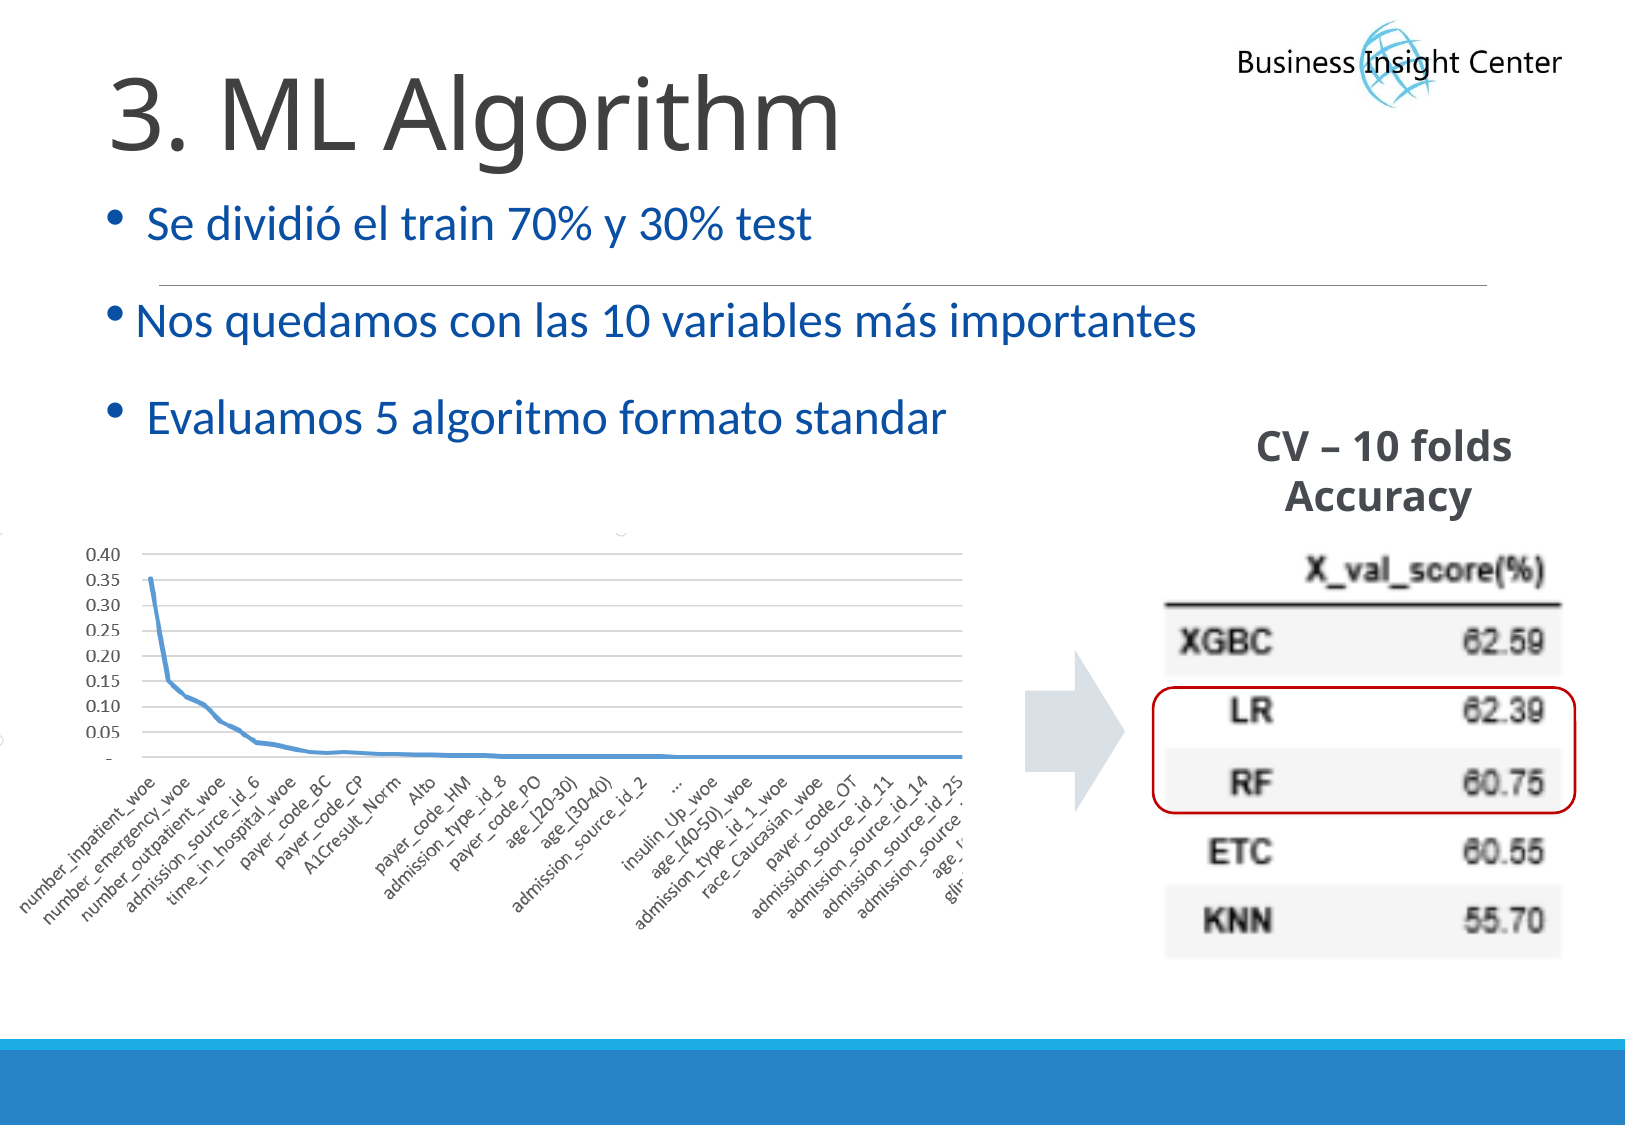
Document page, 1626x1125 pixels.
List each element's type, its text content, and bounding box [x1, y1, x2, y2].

picture [1211, 13, 1588, 114]
text_box Se dividió el train 70% y 30% test Nos quedamos con las 10 variables más importantes Evaluamos 5 algoritmo formato standar [93, 187, 1525, 776]
text_box [1025, 649, 1126, 813]
picture [1158, 549, 1576, 972]
text_box [1151, 695, 1156, 805]
text_box CV – 10 folds Accuracy [1240, 412, 1528, 528]
title 3. ML Algorithm [93, 56, 1597, 185]
picture [0, 532, 963, 944]
